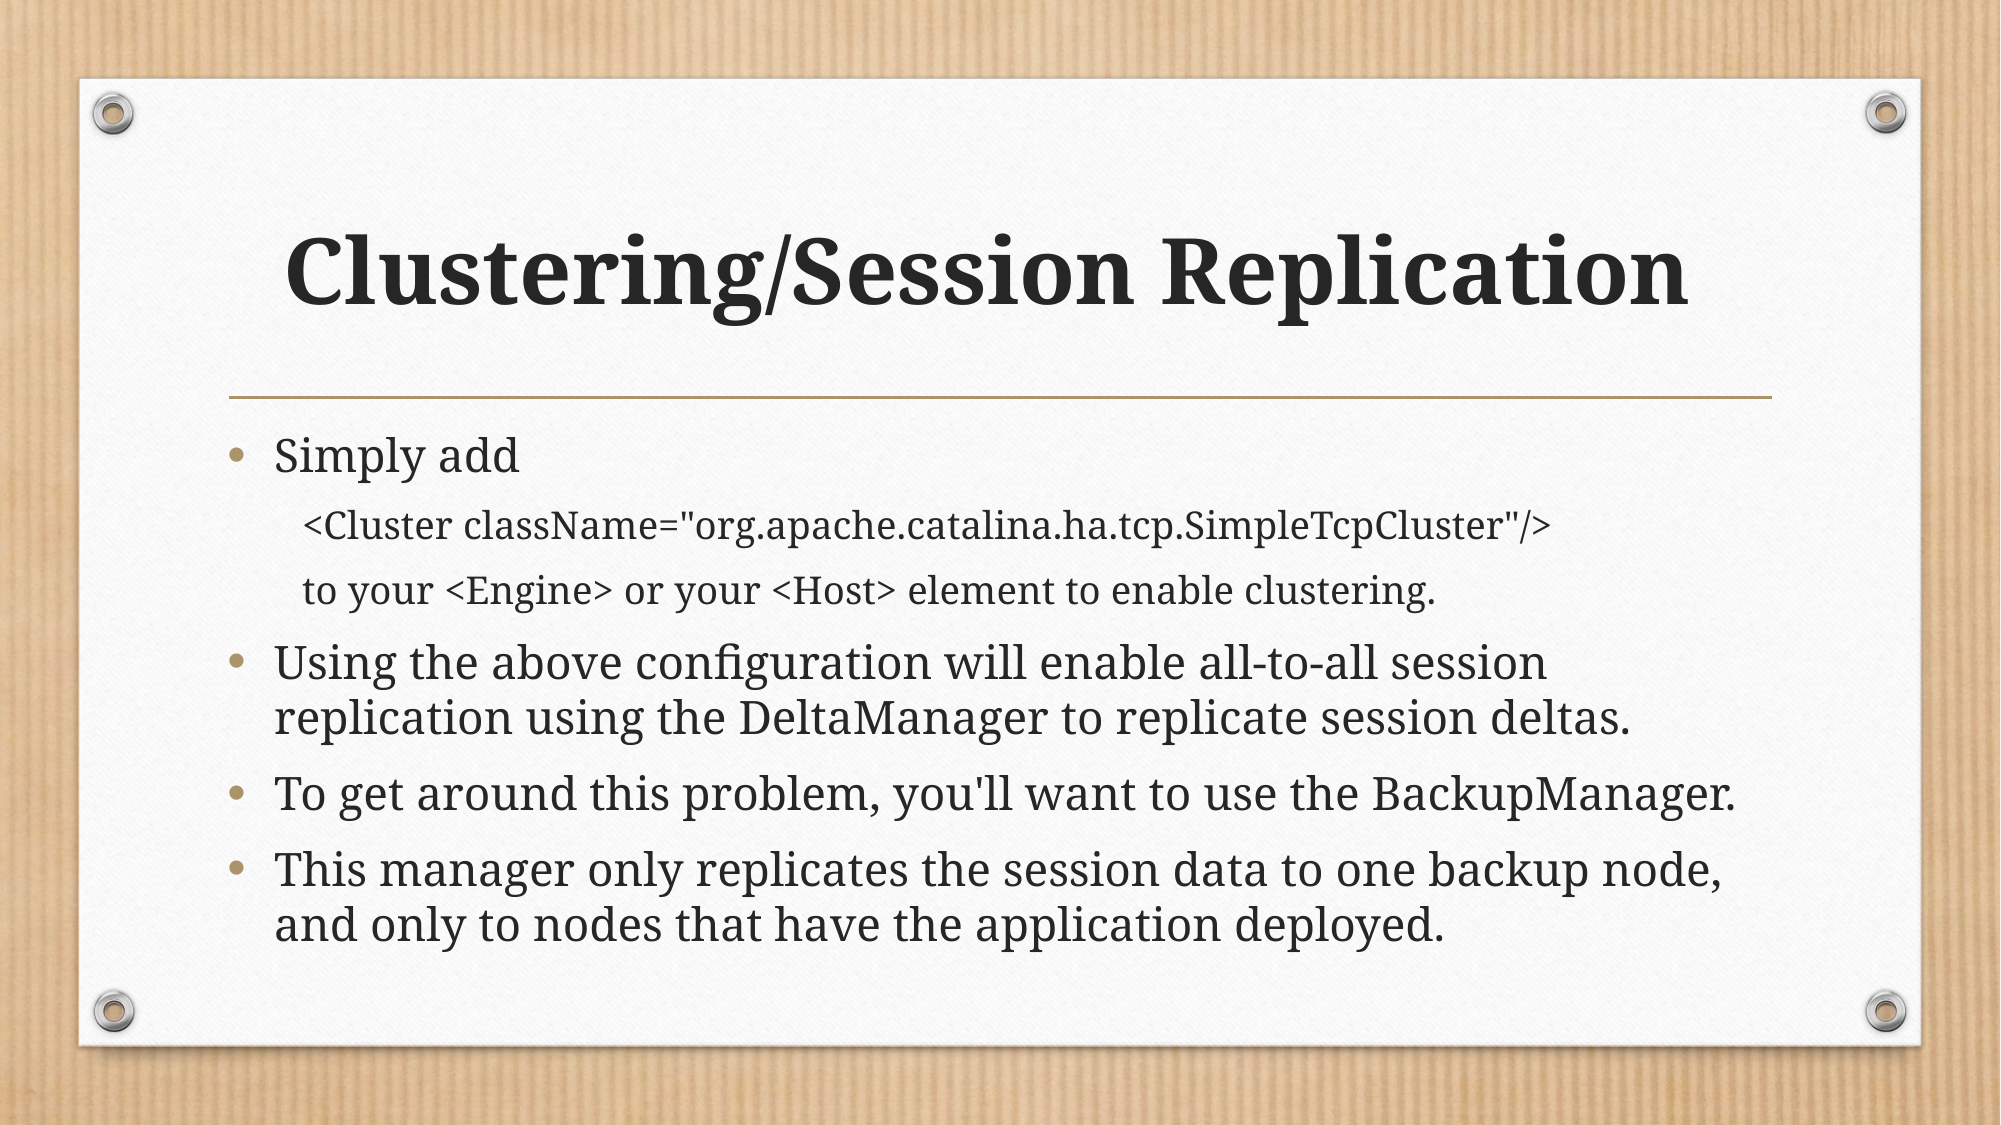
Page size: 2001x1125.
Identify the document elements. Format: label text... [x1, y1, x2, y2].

list Simply add <Cluster className="org.apache.catalina.ha.tcp.SimpleTcpCluster"/> to your <Engine> or your <Host> element to enable clustering. Using the above configuration will enable all-to-all session replication using the DeltaManager to replicate session deltas. To get around this problem, you'll want to use the BackupManager. This manager only replicates the session data to one backup node, and only to nodes that have the application deployed. [212, 419, 1788, 964]
picture [0, 0, 2001, 1125]
title Clustering/Session Replication [212, 161, 1788, 375]
